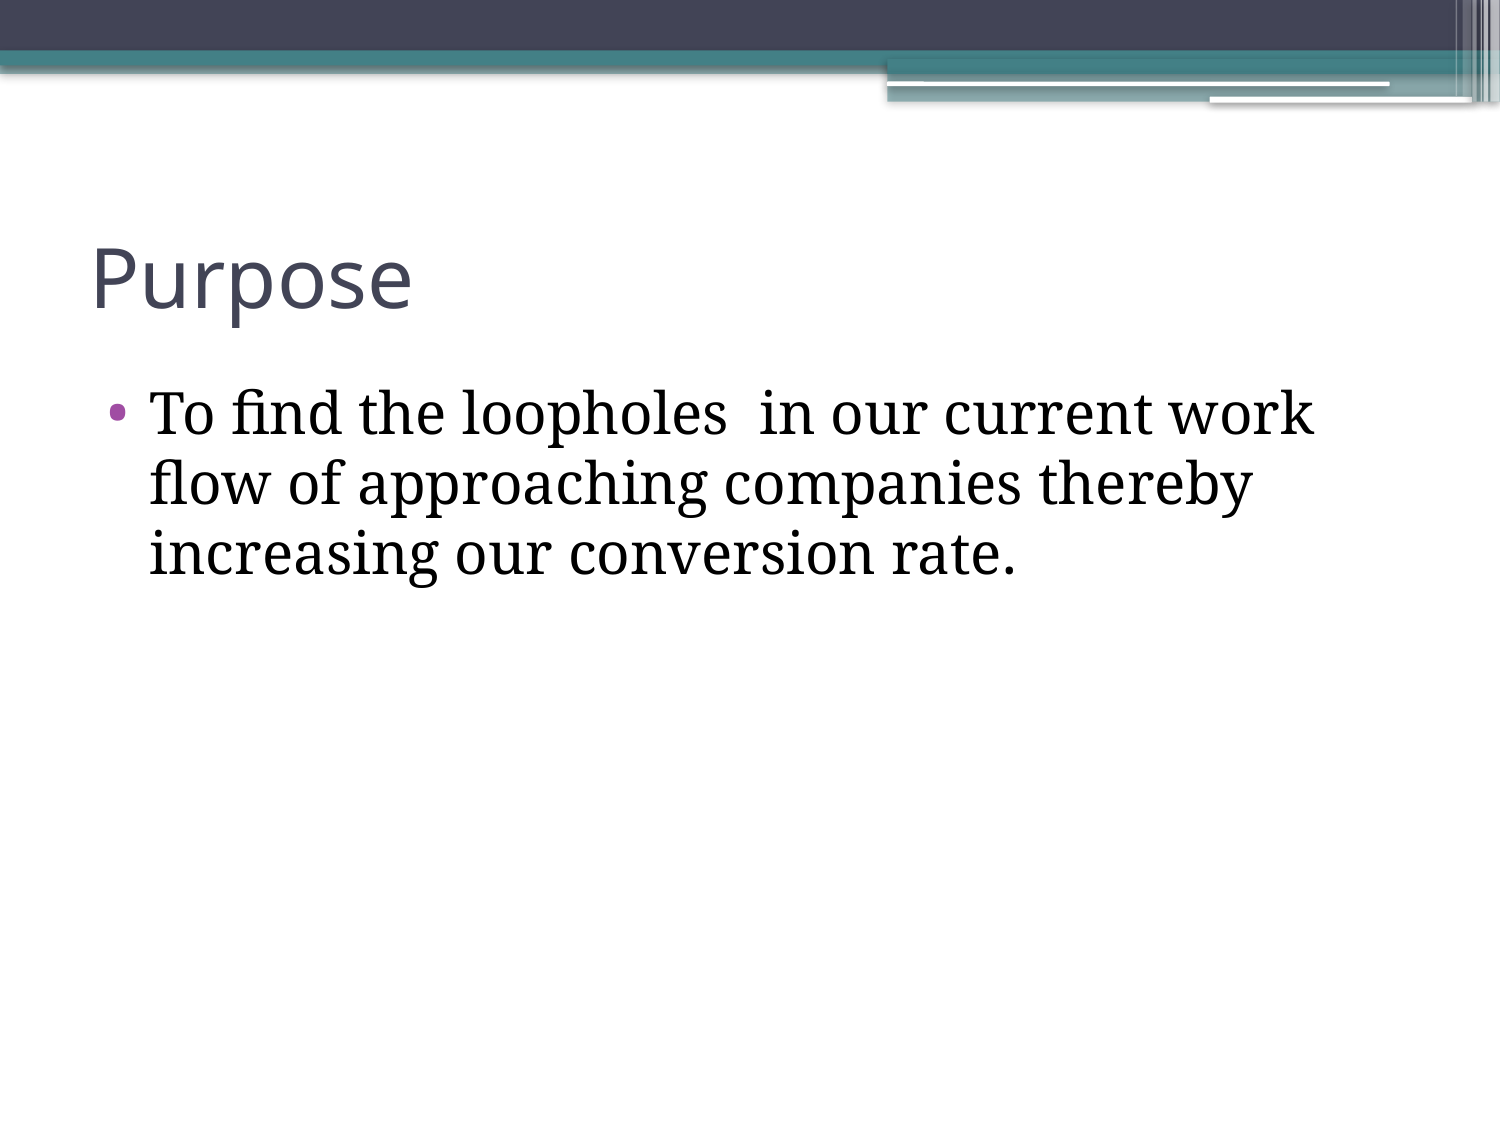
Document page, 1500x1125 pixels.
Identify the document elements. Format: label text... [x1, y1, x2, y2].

title Purpose [75, 187, 1425, 363]
list To find the loopholes in our current work flow of approaching companies thereby increasing our conversion rate. [75, 368, 1425, 1079]
